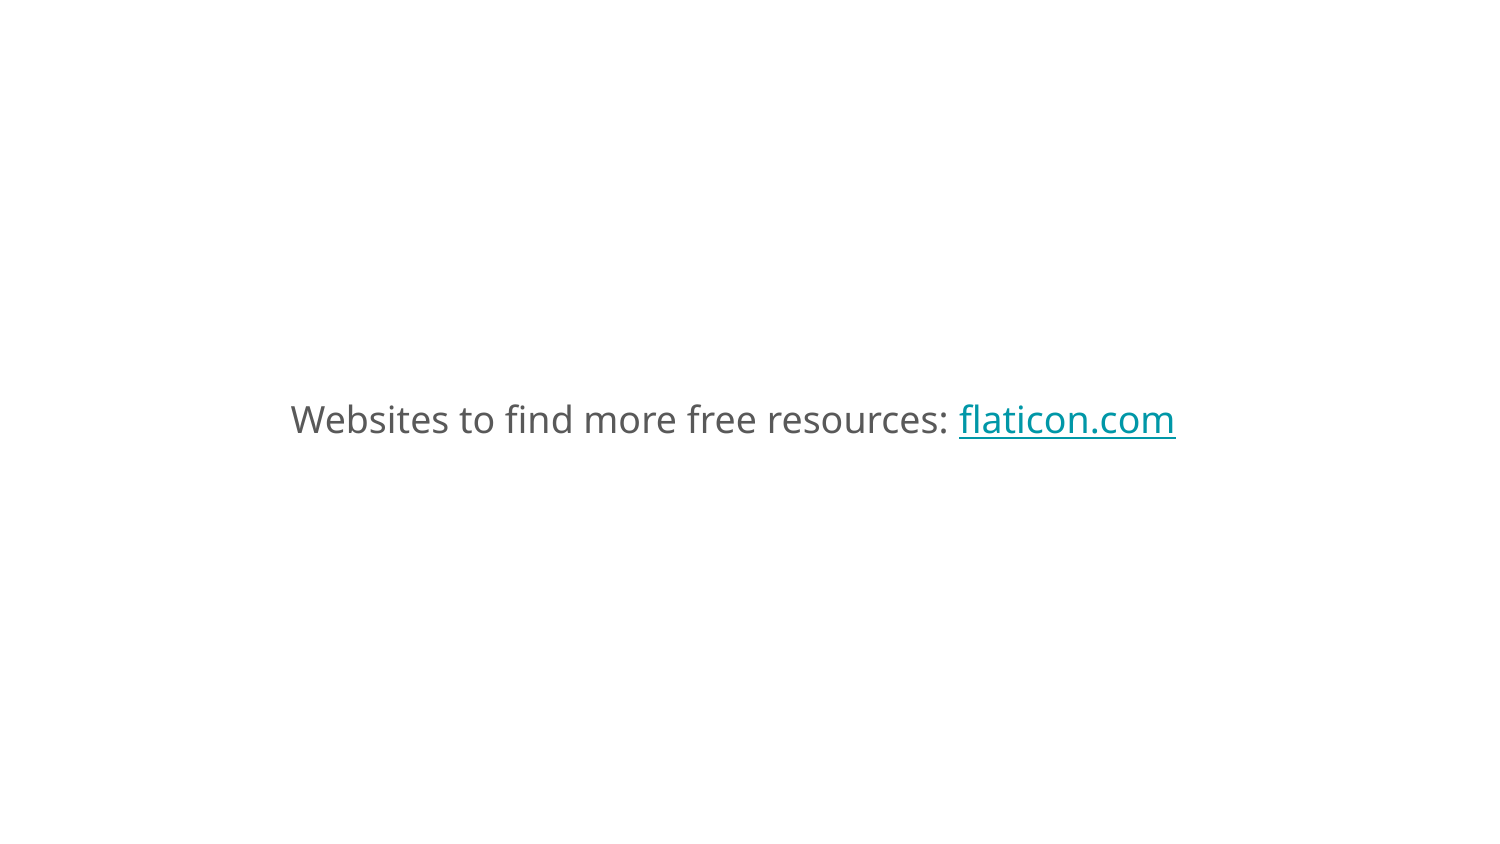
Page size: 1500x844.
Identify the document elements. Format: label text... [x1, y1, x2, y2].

list Websites to find more free resources: flaticon.com [275, 264, 1260, 580]
